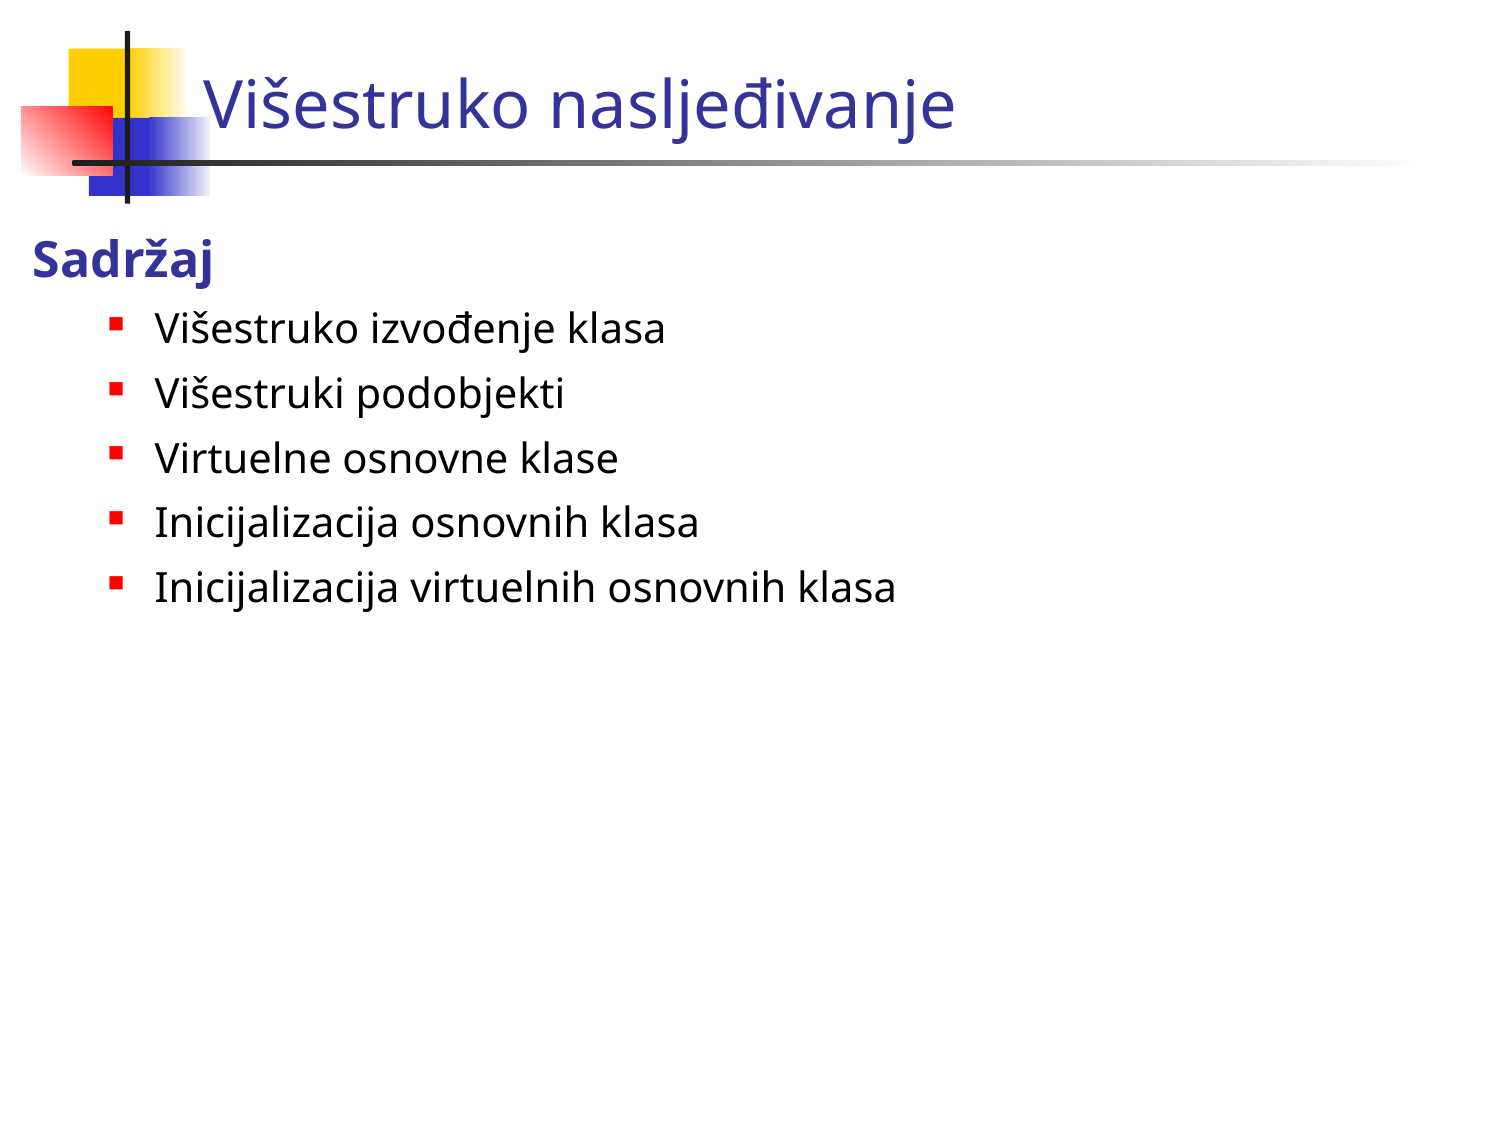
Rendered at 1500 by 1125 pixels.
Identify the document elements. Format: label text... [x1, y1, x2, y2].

title Višestruko nasljeđivanje [188, 18, 1468, 150]
list Sadržaj Višestruko izvođenje klasa Višestruki podobjekti Virtuelne osnovne klase Inicijalizacija osnovnih klasa Inicijalizacija virtuelnih osnovnih klasa [17, 219, 1500, 1114]
